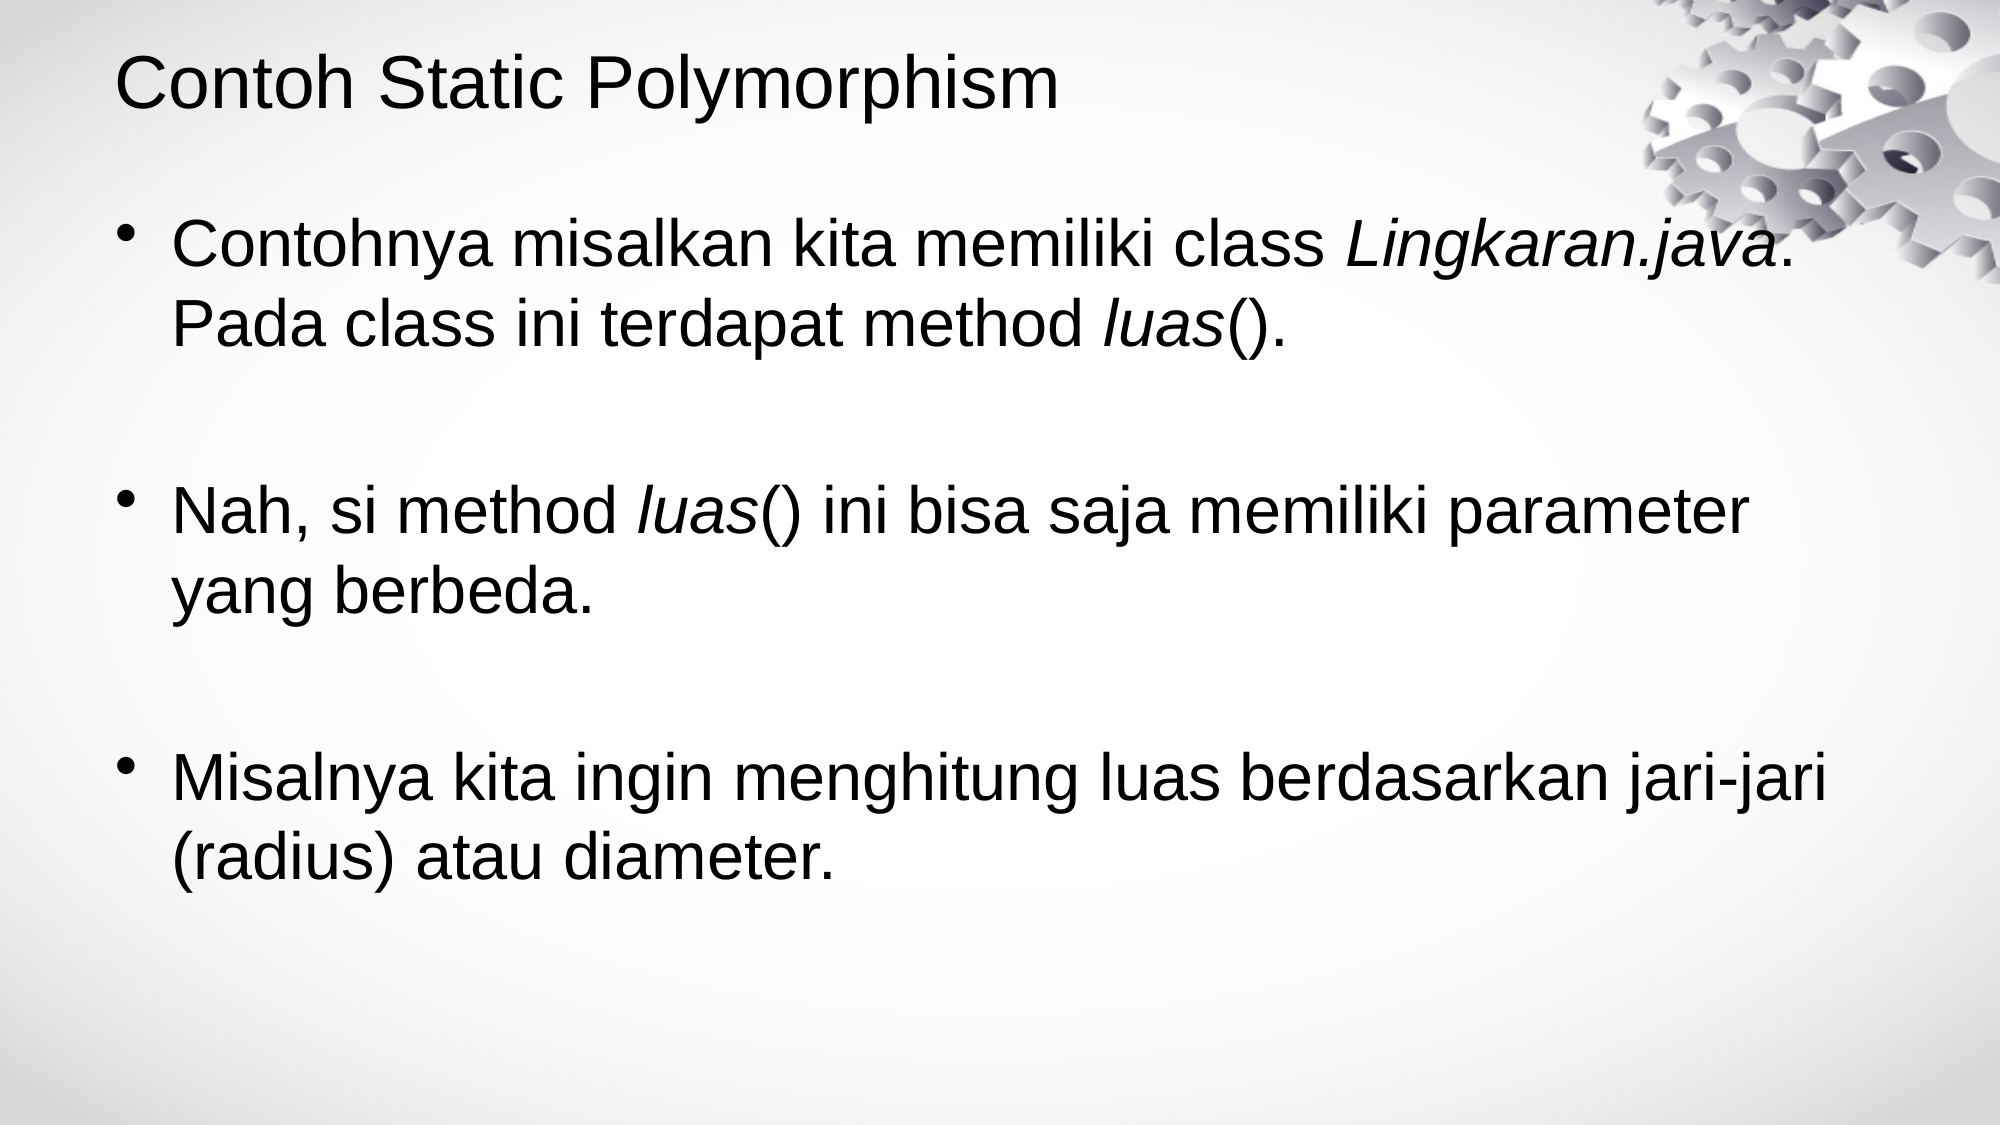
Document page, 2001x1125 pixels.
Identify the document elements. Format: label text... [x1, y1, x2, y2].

picture [0, 0, 2000, 1125]
title Contoh Static Polymorphism [99, 30, 1901, 127]
list Contohnya misalkan kita memiliki class Lingkaran.java. Pada class ini terdapat method luas(). Nah, si method luas() ini bisa saja memiliki parameter yang berbeda. Misalnya kita ingin menghitung luas berdasarkan jari-jari (radius) atau diameter. [99, 192, 1901, 1006]
